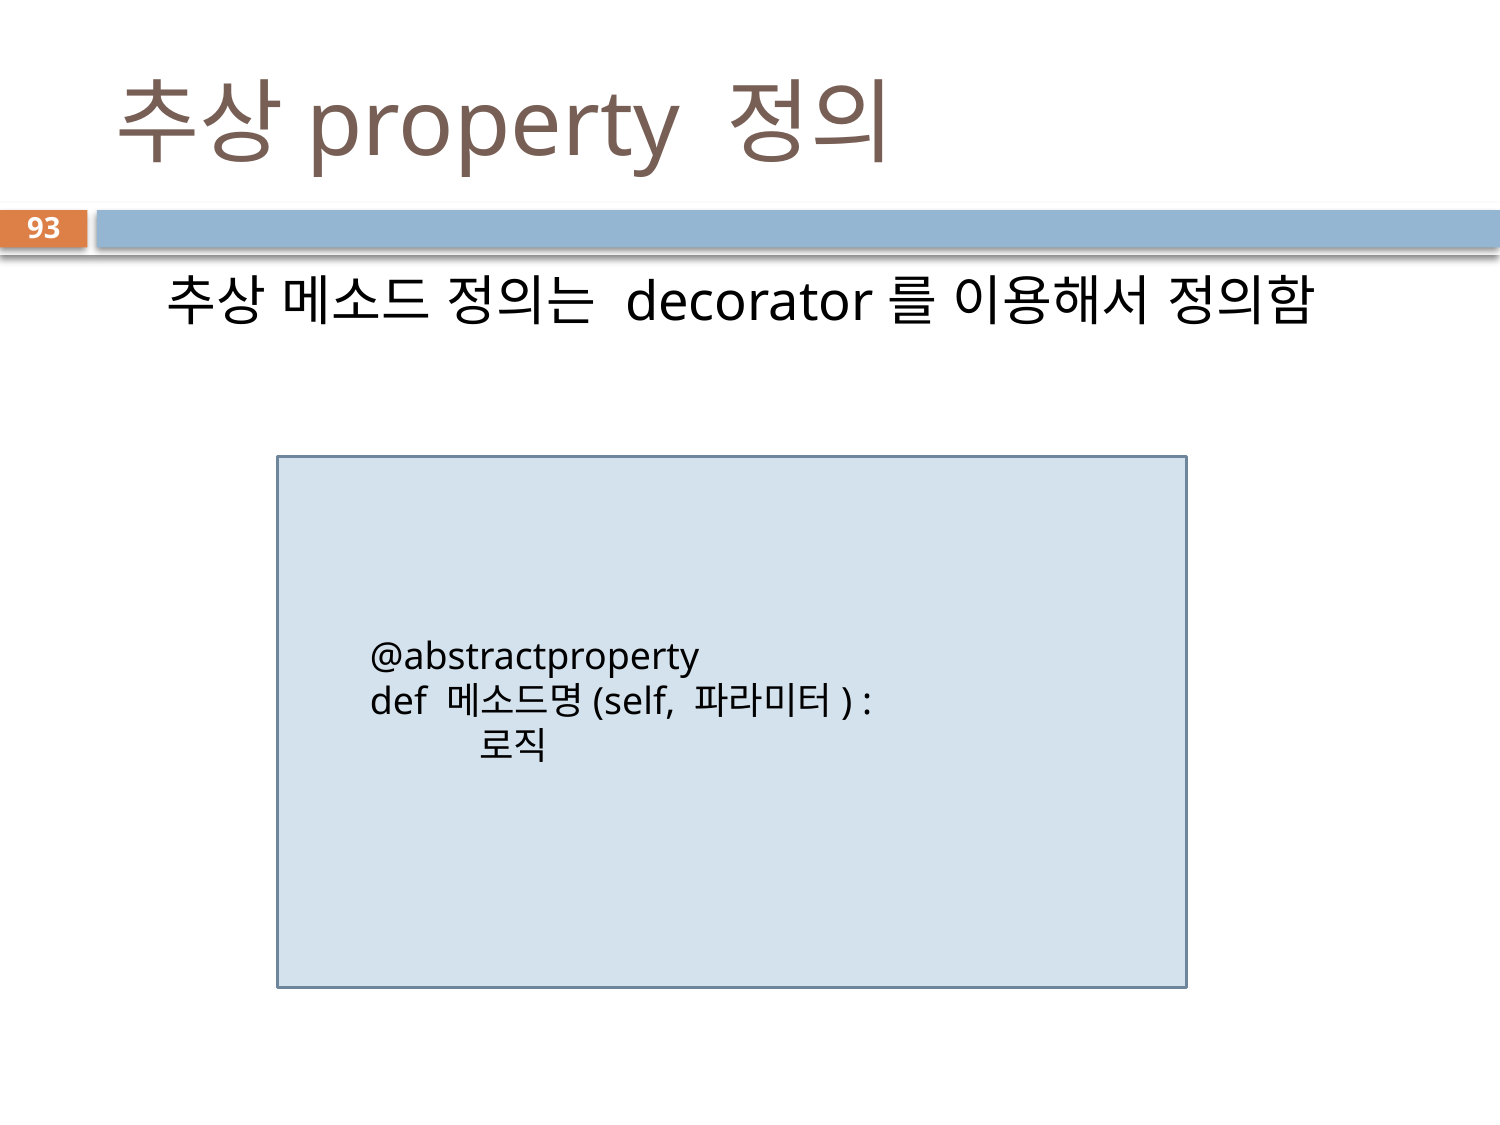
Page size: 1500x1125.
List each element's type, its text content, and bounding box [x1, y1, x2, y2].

list 추상 메소드 정의는 decorator를 이용해서 정의함 [76, 259, 1427, 492]
title 추상property 정의 [100, 37, 1438, 200]
text_box @abstractproperty def 메소드명(self, 파라미터) : 로직 [276, 455, 1188, 989]
slide_number 93 [0, 208, 88, 249]
